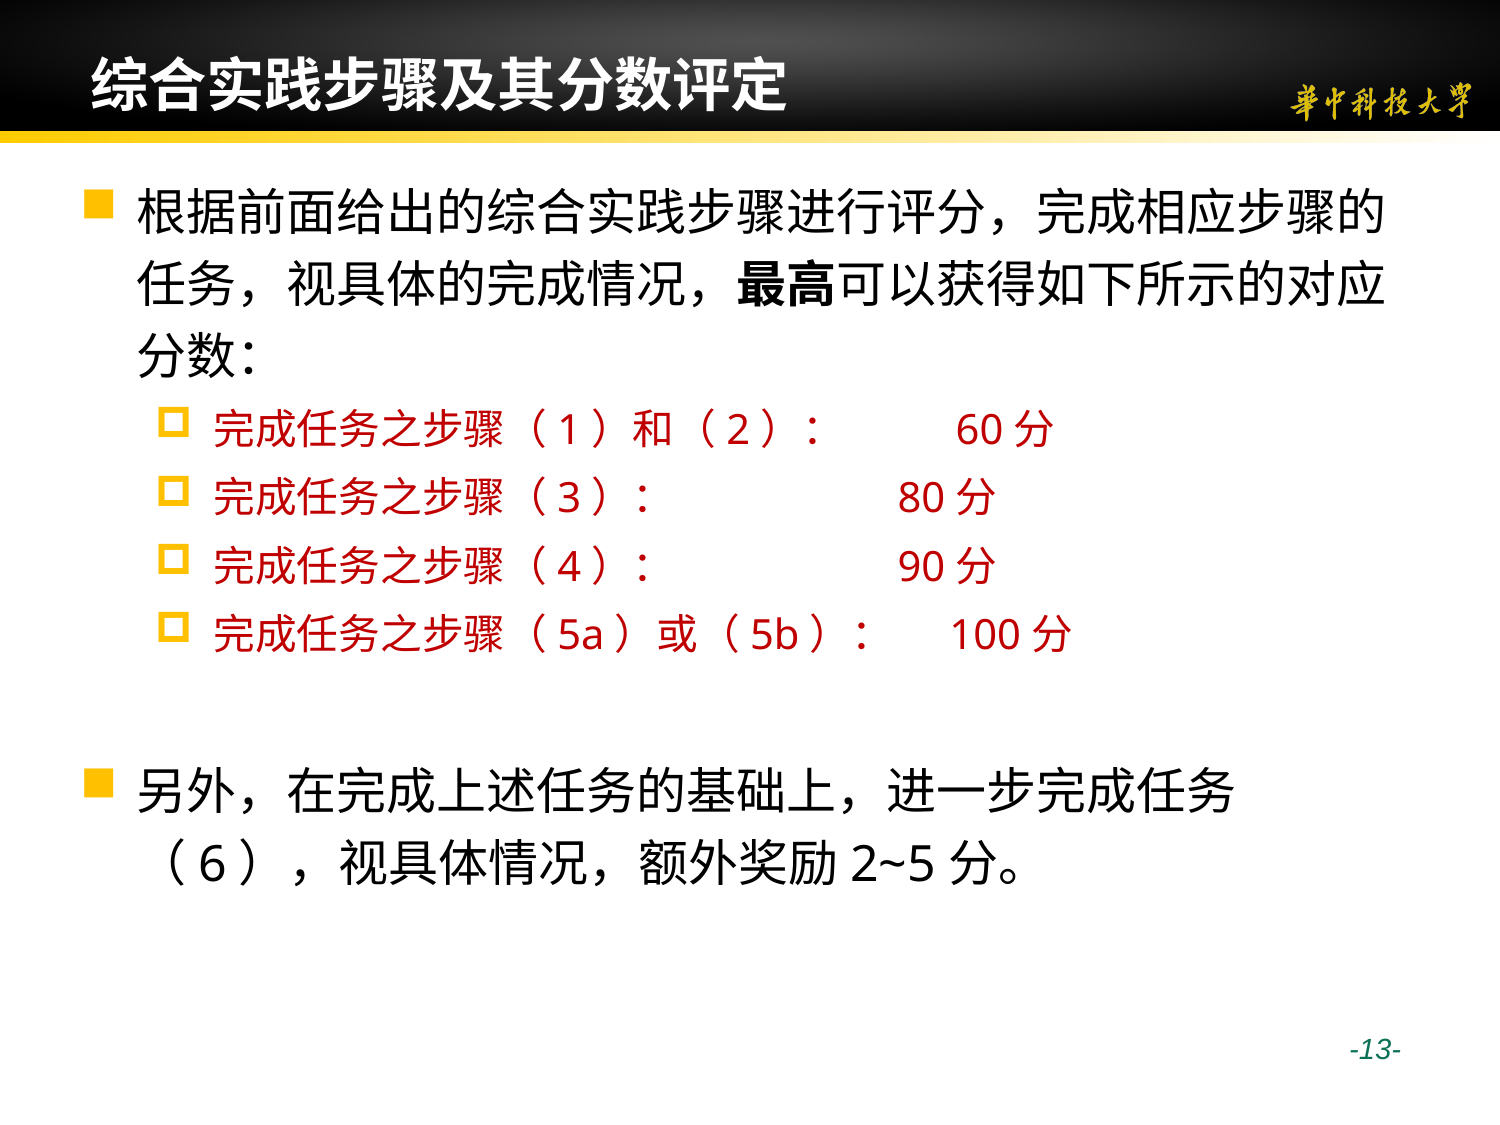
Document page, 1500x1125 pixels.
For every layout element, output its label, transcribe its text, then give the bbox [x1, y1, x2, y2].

title 综合实践步骤及其分数评定 [75, 35, 1425, 131]
list 根据前面给出的综合实践步骤进行评分，完成相应步骤的任务，视具体的完成情况，最高可以获得如下所示的对应分数： 完成任务之步骤（1）和（2）： 60分 完成任务之步骤（3）： 80分 完成任务之步骤（4）： 90分 完成任务之步骤（5a）或（5b）： 100分 另外，在完成上述任务的基础上，进一步完成任务（6），视具体情况，额外奖励2~5分。 [64, 160, 1440, 988]
picture [0, 0, 1500, 131]
slide_number -- [1257, 1023, 1425, 1102]
